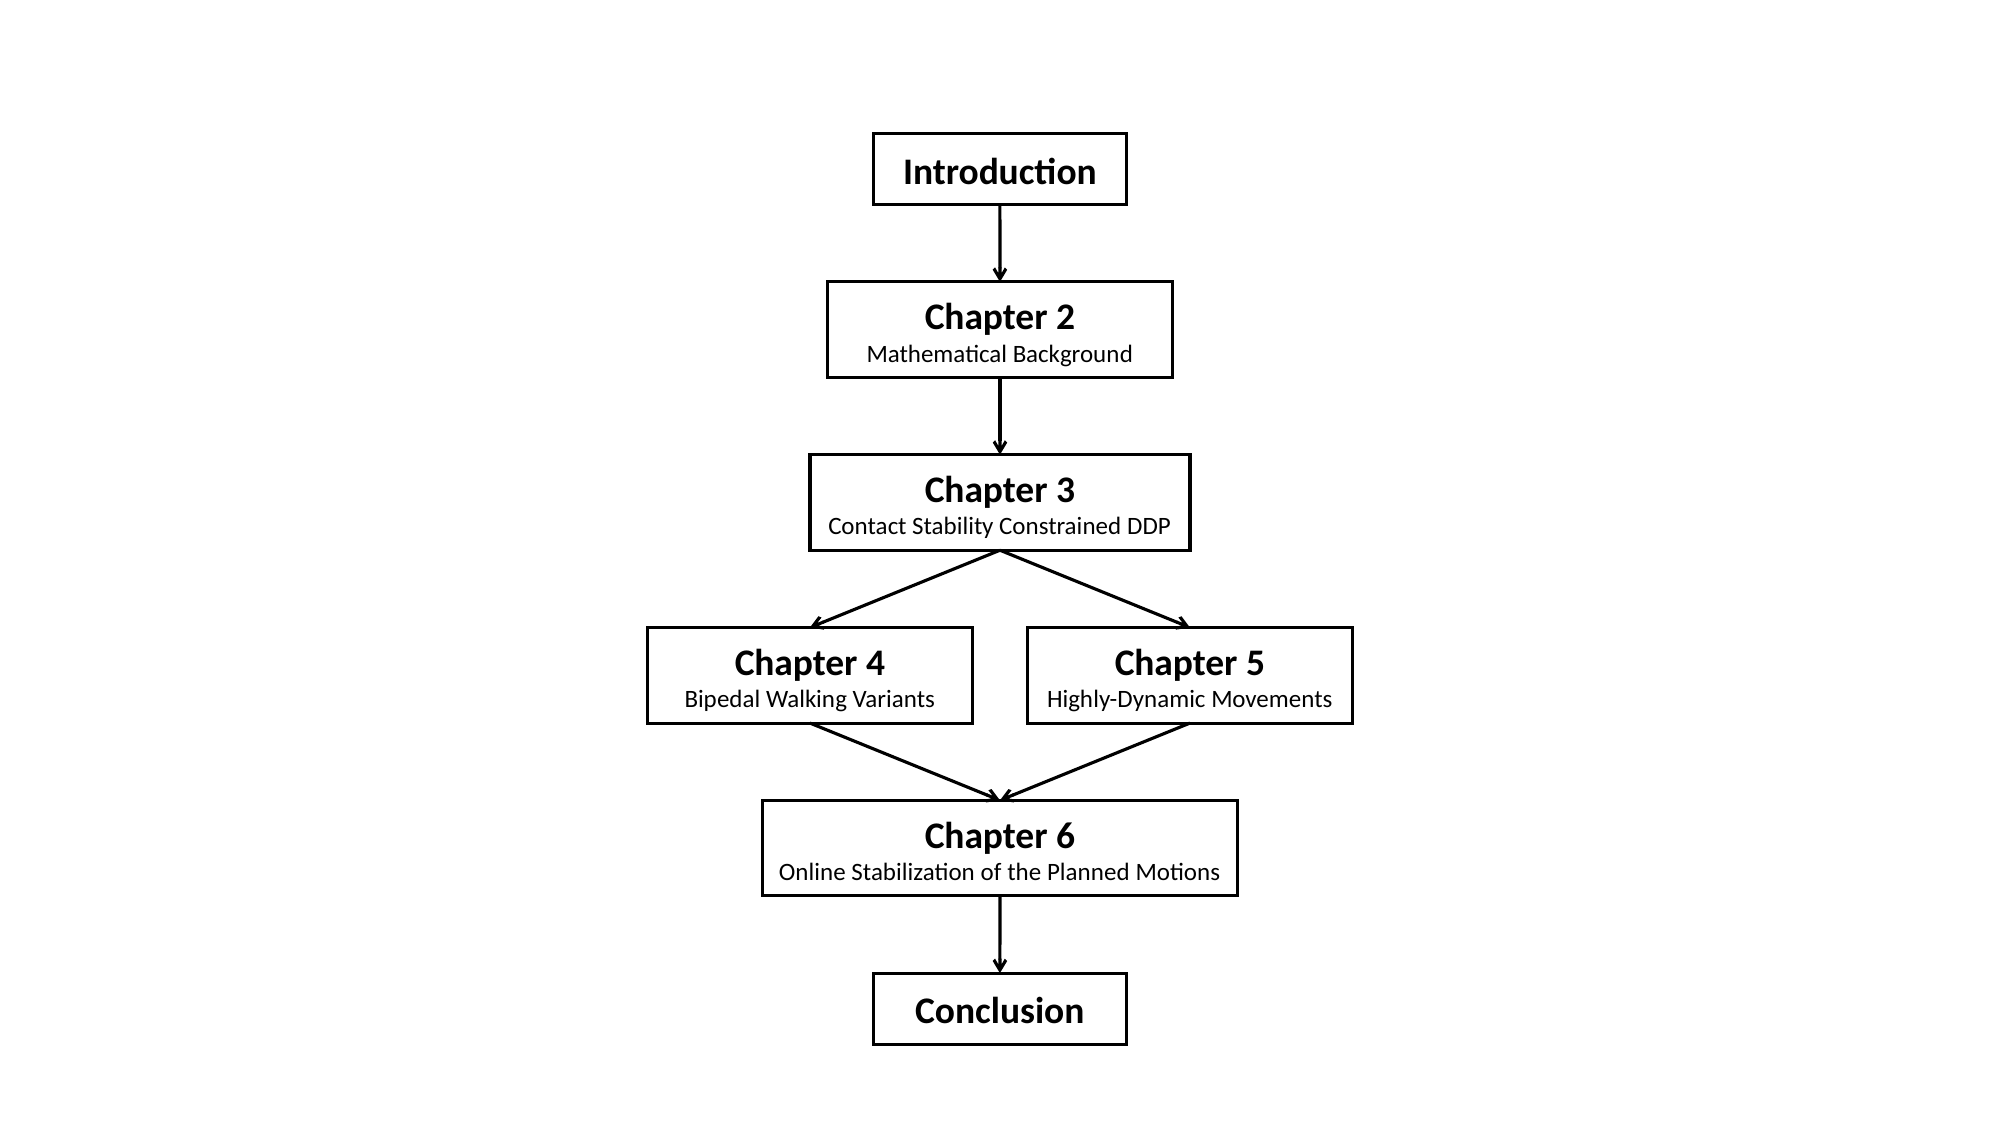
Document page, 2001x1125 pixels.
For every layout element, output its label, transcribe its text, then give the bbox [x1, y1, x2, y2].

text_box Chapter 5 Highly-Dynamic Movements [1026, 626, 1353, 724]
text_box Conclusion [872, 972, 1127, 1045]
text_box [809, 550, 1000, 628]
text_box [809, 723, 1000, 801]
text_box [1000, 550, 1190, 628]
text_box Chapter 3 Contact Stability Constrained DDP [809, 454, 1191, 551]
text_box Chapter 2 Mathematical Background [827, 281, 1173, 378]
text_box Chapter 6 Online Stabilization of the Planned Motions [761, 799, 1239, 897]
text_box Introduction [872, 132, 1127, 206]
text_box Chapter 4 Bipedal Walking Variants [646, 626, 973, 724]
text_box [1000, 723, 1190, 801]
